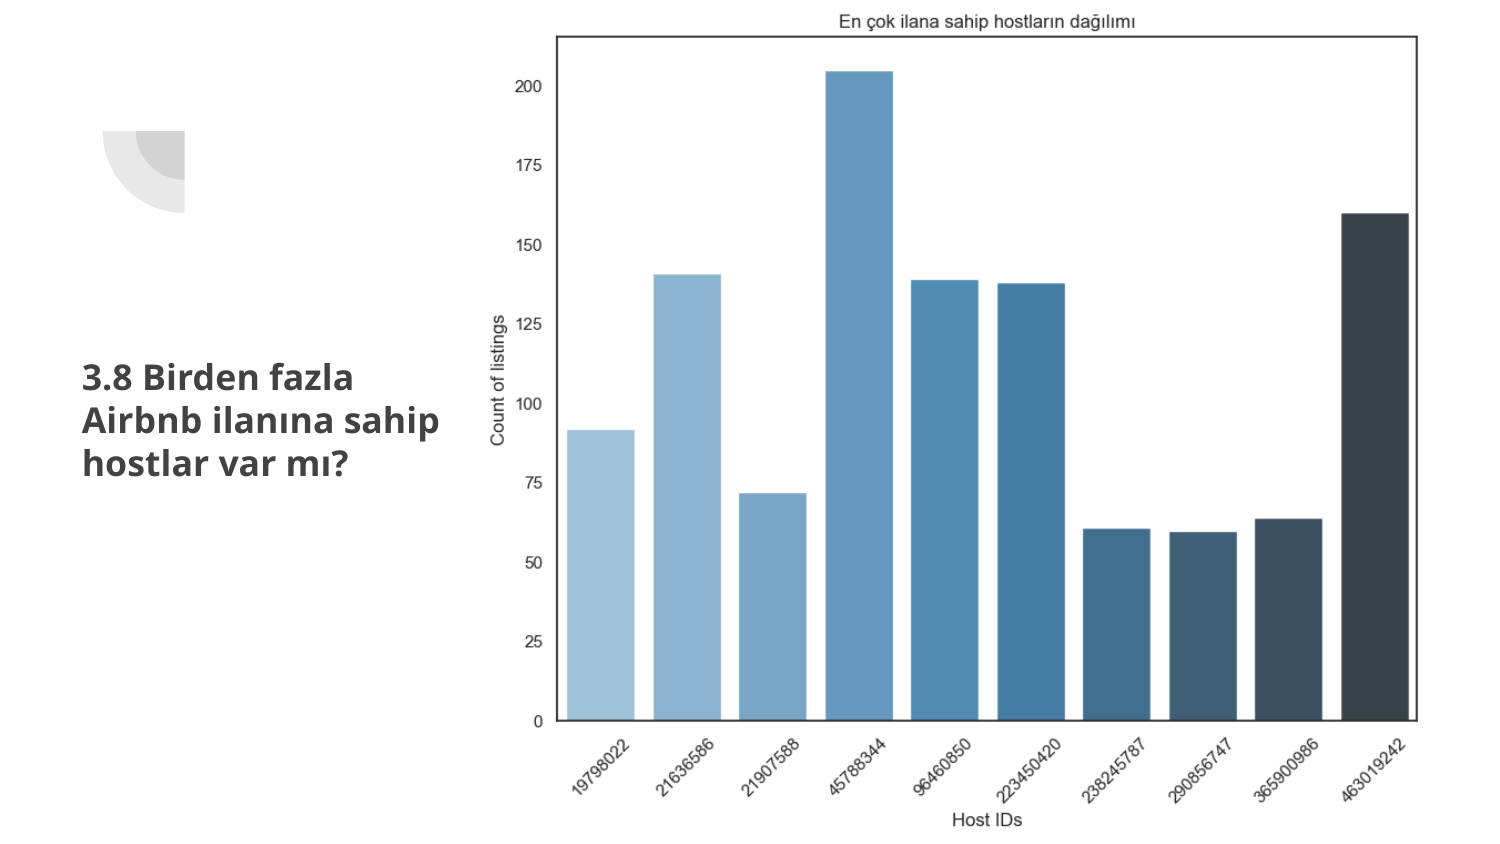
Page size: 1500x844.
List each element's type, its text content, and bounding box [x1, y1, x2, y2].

title 3.8 Birden fazla Airbnb ilanına sahip hostlar var mı? [66, 339, 440, 504]
picture [445, 0, 1500, 844]
